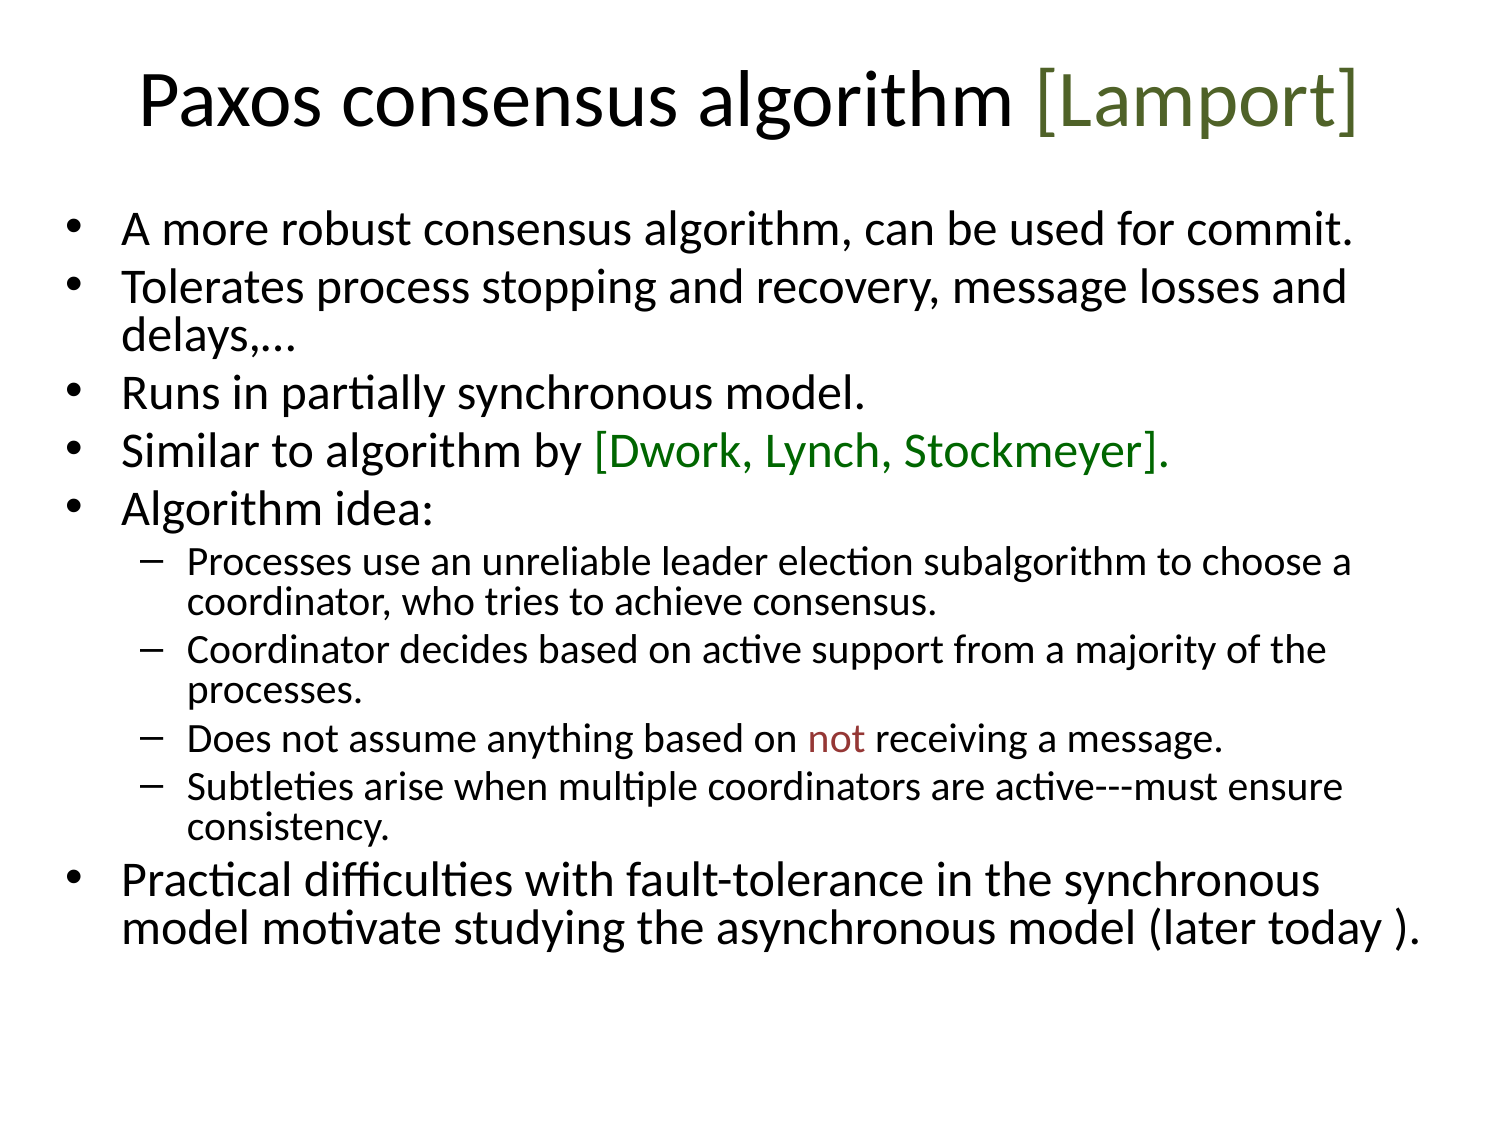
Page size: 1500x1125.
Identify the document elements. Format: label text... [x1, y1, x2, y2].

title Paxos consensus algorithm [Lamport] [75, 0, 1425, 188]
list A more robust consensus algorithm, can be used for commit. Tolerates process stopping and recovery, message losses and delays,… Runs in partially synchronous model. Similar to algorithm by [Dwork, Lynch, Stockmeyer]. Algorithm idea: Processes use an unreliable leader election subalgorithm to choose a coordinator, who tries to achieve consensus. Coordinator decides based on active support from a majority of the processes. Does not assume anything based on not receiving a message. Subtleties arise when multiple coordinators are active---must ensure consistency. Practical difficulties with fault-tolerance in the synchronous model motivate studying the asynchronous model (later today ). [50, 200, 1463, 1088]
